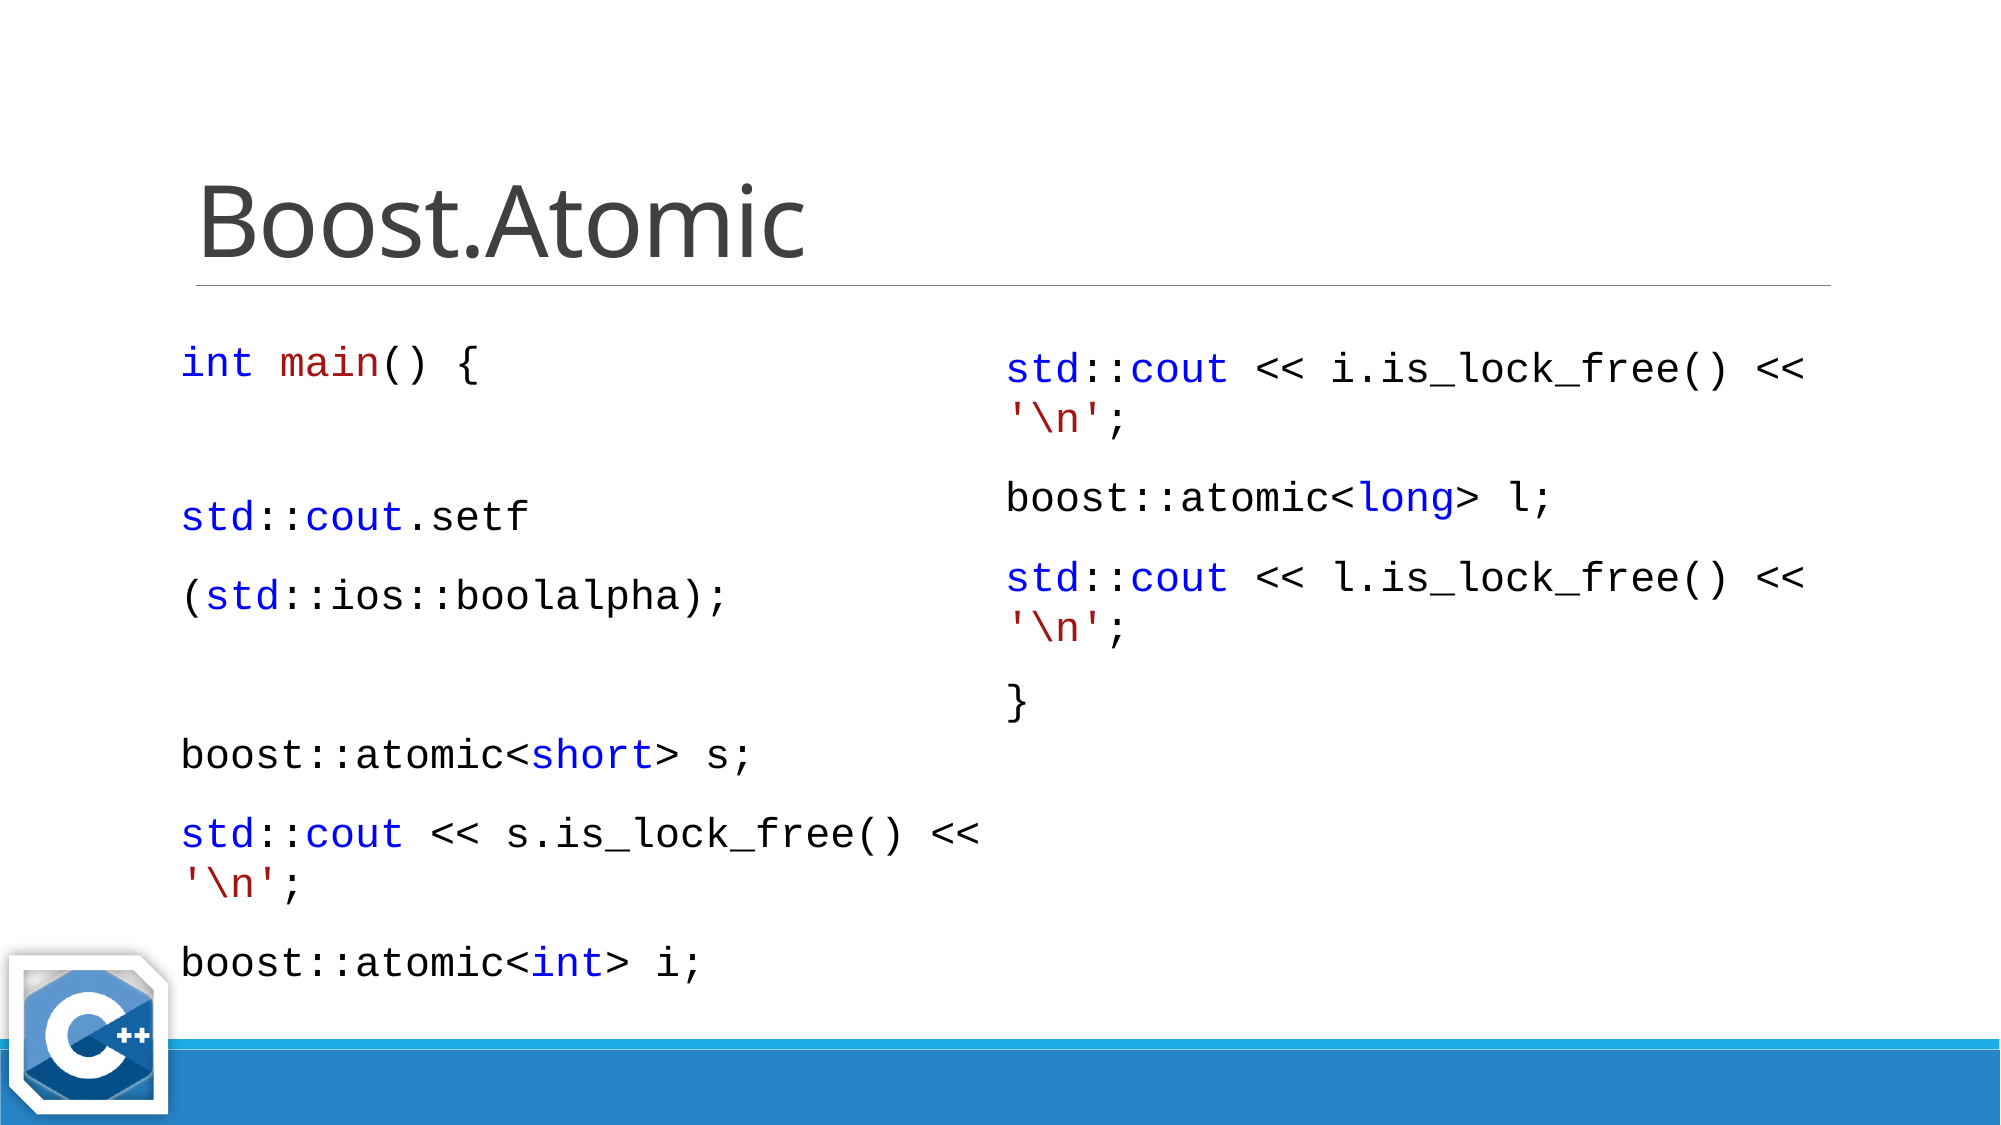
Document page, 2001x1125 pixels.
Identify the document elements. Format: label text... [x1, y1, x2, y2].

list int main() { std::cout.setf (std::ios::boolalpha); boost::atomic<short> s; std::cout << s.is_lock_free() << '\n'; boost::atomic<int> i; std::cout << i.is_lock_free() << '\n'; boost::atomic<long> l; std::cout << l.is_lock_free() << '\n'; } [180, 333, 1830, 994]
title Boost.Atomic [180, 47, 1830, 285]
picture [24, 971, 153, 1099]
